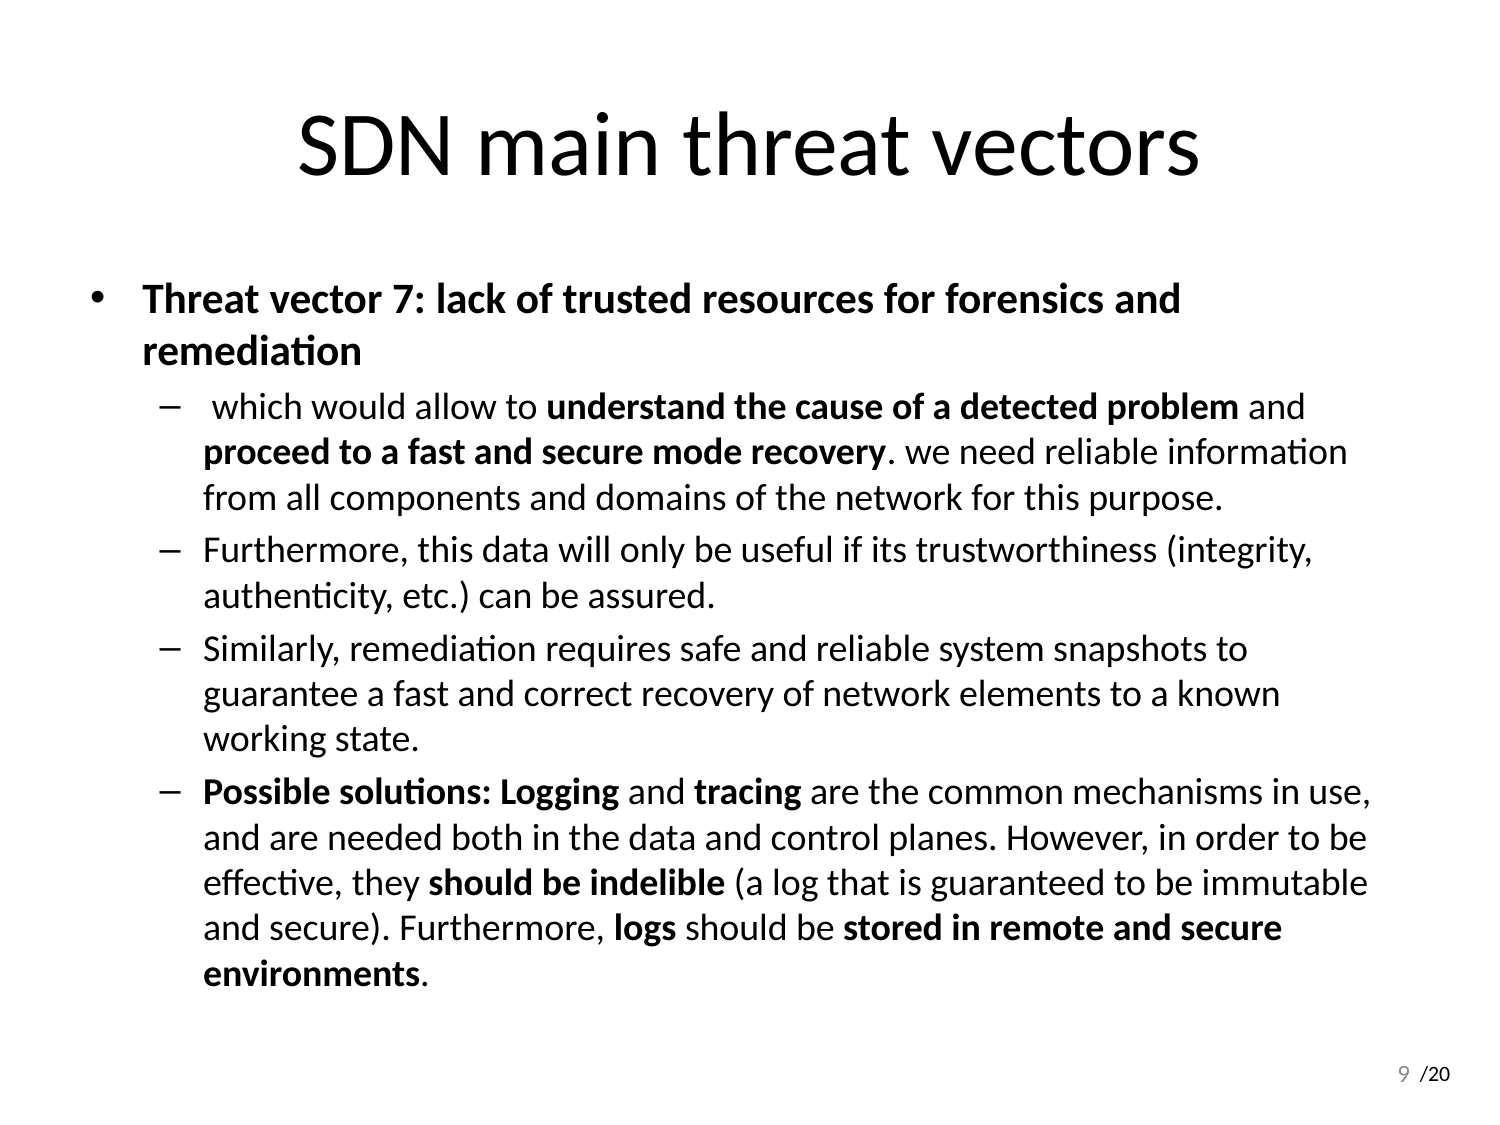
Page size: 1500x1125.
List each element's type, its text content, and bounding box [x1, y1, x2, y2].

text_box /20 [1405, 1051, 1500, 1093]
list Threat vector 7: lack of trusted resources for forensics and remediation which would allow to understand the cause of a detected problem and proceed to a fast and secure mode recovery. we need reliable information from all components and domains of the network for this purpose. Furthermore, this data will only be useful if its trustworthiness (integrity, authenticity, etc.) can be assured. Similarly, remediation requires safe and reliable system snapshots to guarantee a fast and correct recovery of network elements to a known working state. Possible solutions: Logging and tracing are the common mechanisms in use, and are needed both in the data and control planes. However, in order to be eﬀective, they should be indelible (a log that is guaranteed to be immutable and secure). Furthermore, logs should be stored in remote and secure environments. [75, 262, 1425, 1005]
title SDN main threat vectors [75, 45, 1425, 233]
slide_number 9 [1074, 1042, 1425, 1103]
